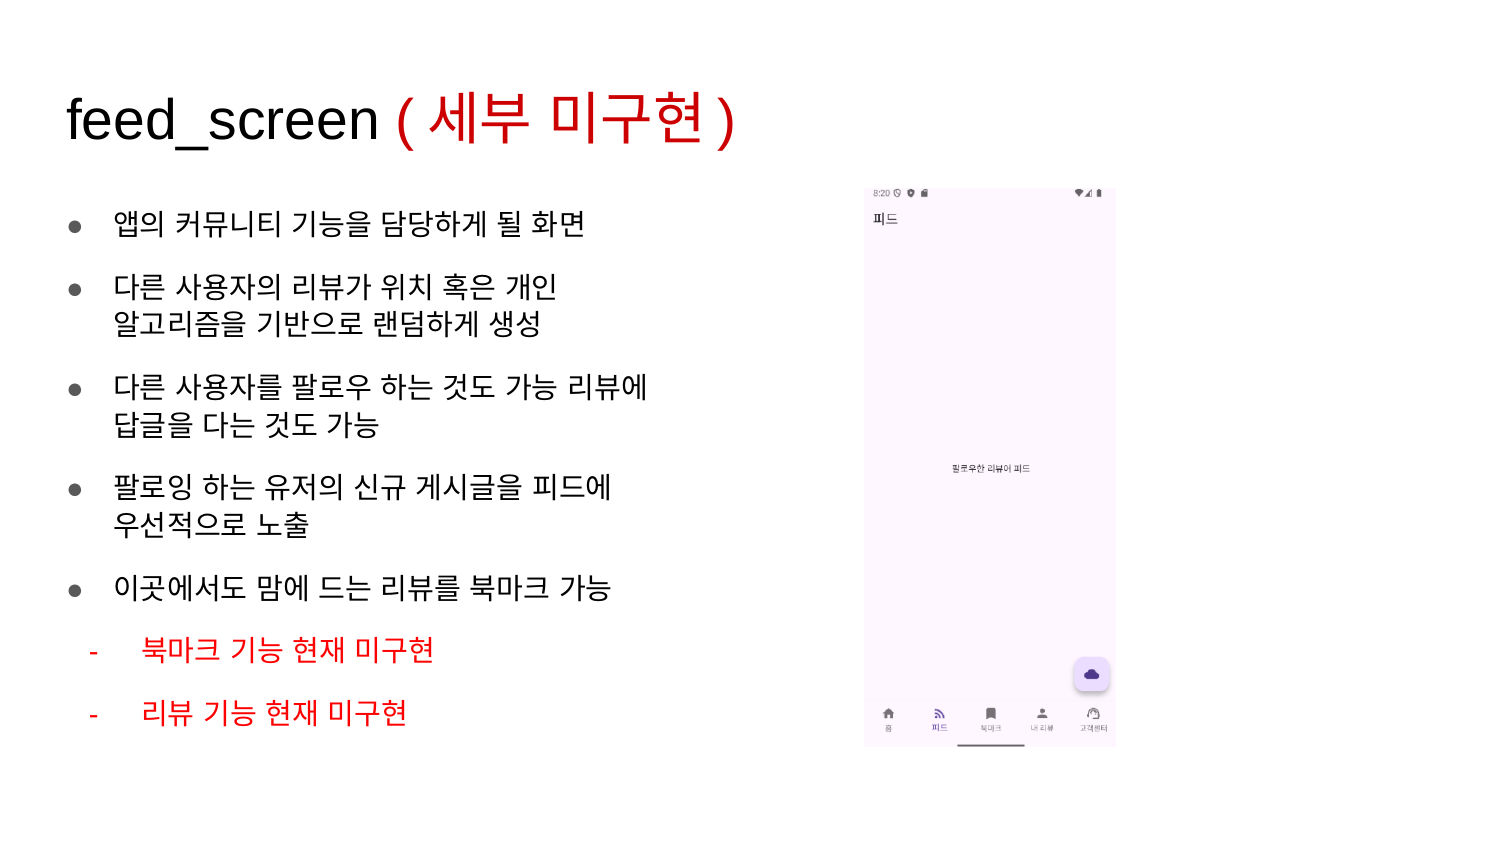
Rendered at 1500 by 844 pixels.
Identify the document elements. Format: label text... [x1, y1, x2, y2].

title feed_screen (세부 미구현) [51, 72, 1449, 167]
list 앱의 커뮤니티 기능을 담당하게 될 화면 다른 사용자의 리뷰가 위치 혹은 개인 알고리즘을 기반으로 랜덤하게 생성 다른 사용자를 팔로우 하는 것도 가능 리뷰에 답글을 다는 것도 가능 팔로잉 하는 유저의 신규 게시글을 피드에 우선적으로 노출 이곳에서도 맘에 드는 리뷰를 북마크 가능 북마크 기능 현재 미구현 리뷰 기능 현재 미구현 [51, 189, 708, 750]
picture [864, 188, 1116, 748]
